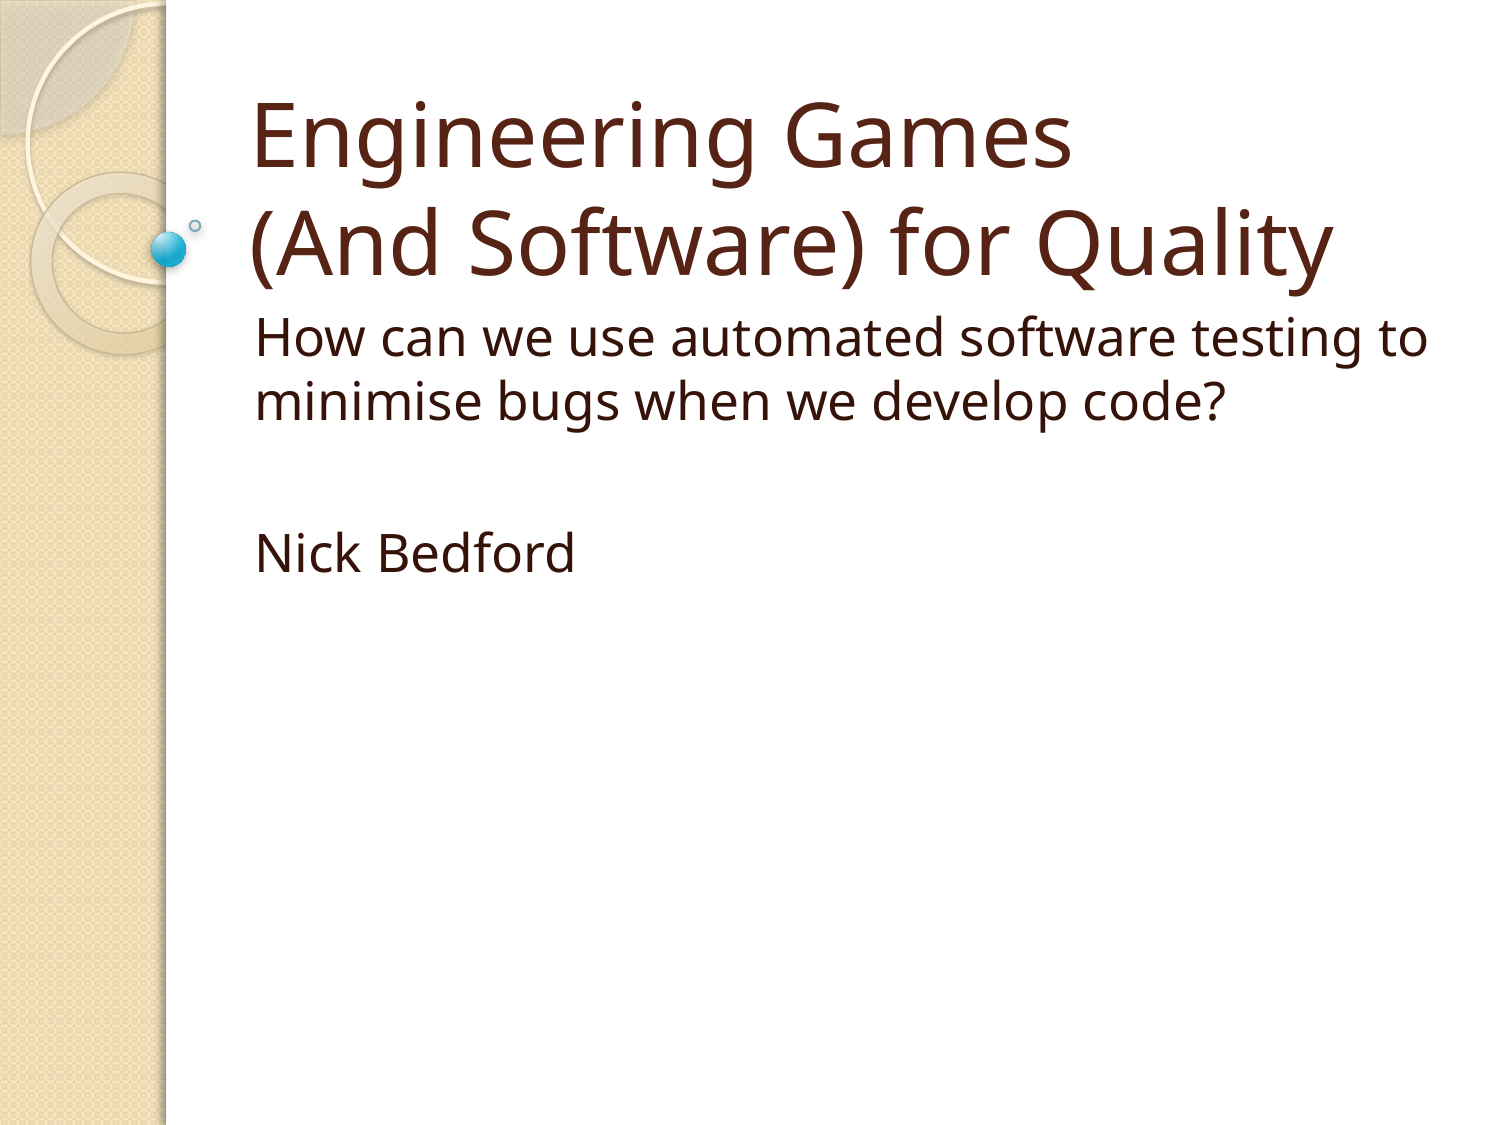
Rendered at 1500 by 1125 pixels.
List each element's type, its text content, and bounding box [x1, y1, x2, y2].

subtitle How can we use automated software testing to minimise bugs when we develop code? Nick Bedford [234, 303, 1450, 591]
title Engineering Games (And Software) for Quality [234, 59, 1450, 301]
